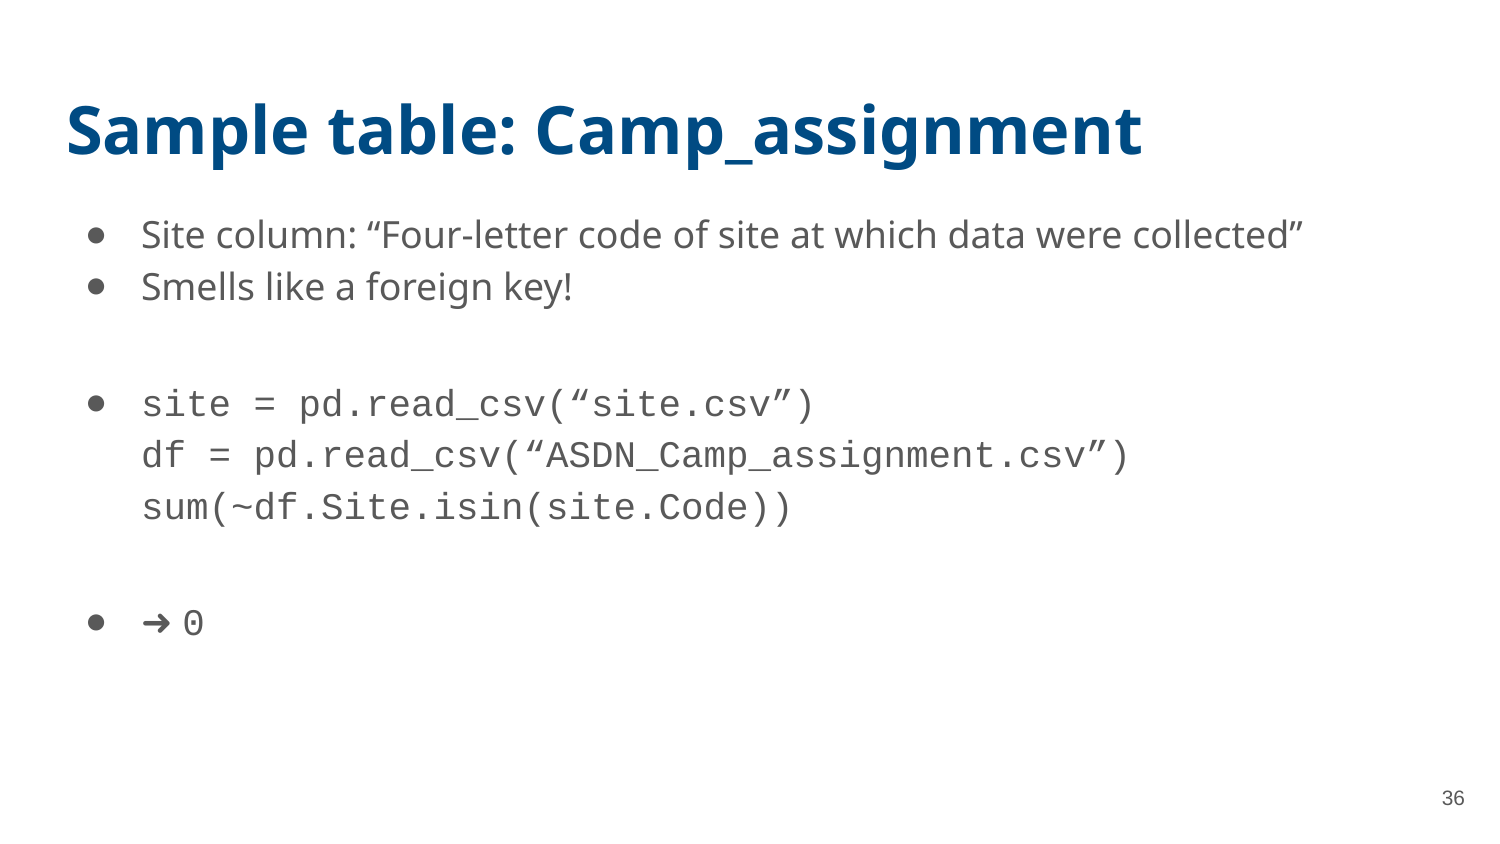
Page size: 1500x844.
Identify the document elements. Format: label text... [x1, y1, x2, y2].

slide_number 36 [1389, 764, 1480, 830]
list Site column: “Four-letter code of site at which data were collected” Smells like a foreign key! site = pd.read_csv(“site.csv”) df = pd.read_csv(“ASDN_Camp_assignment.csv”) sum(~df.Site.isin(site.Code)) ➜ 0 [51, 189, 1449, 750]
title Sample table: Camp_assignment [51, 72, 1449, 167]
